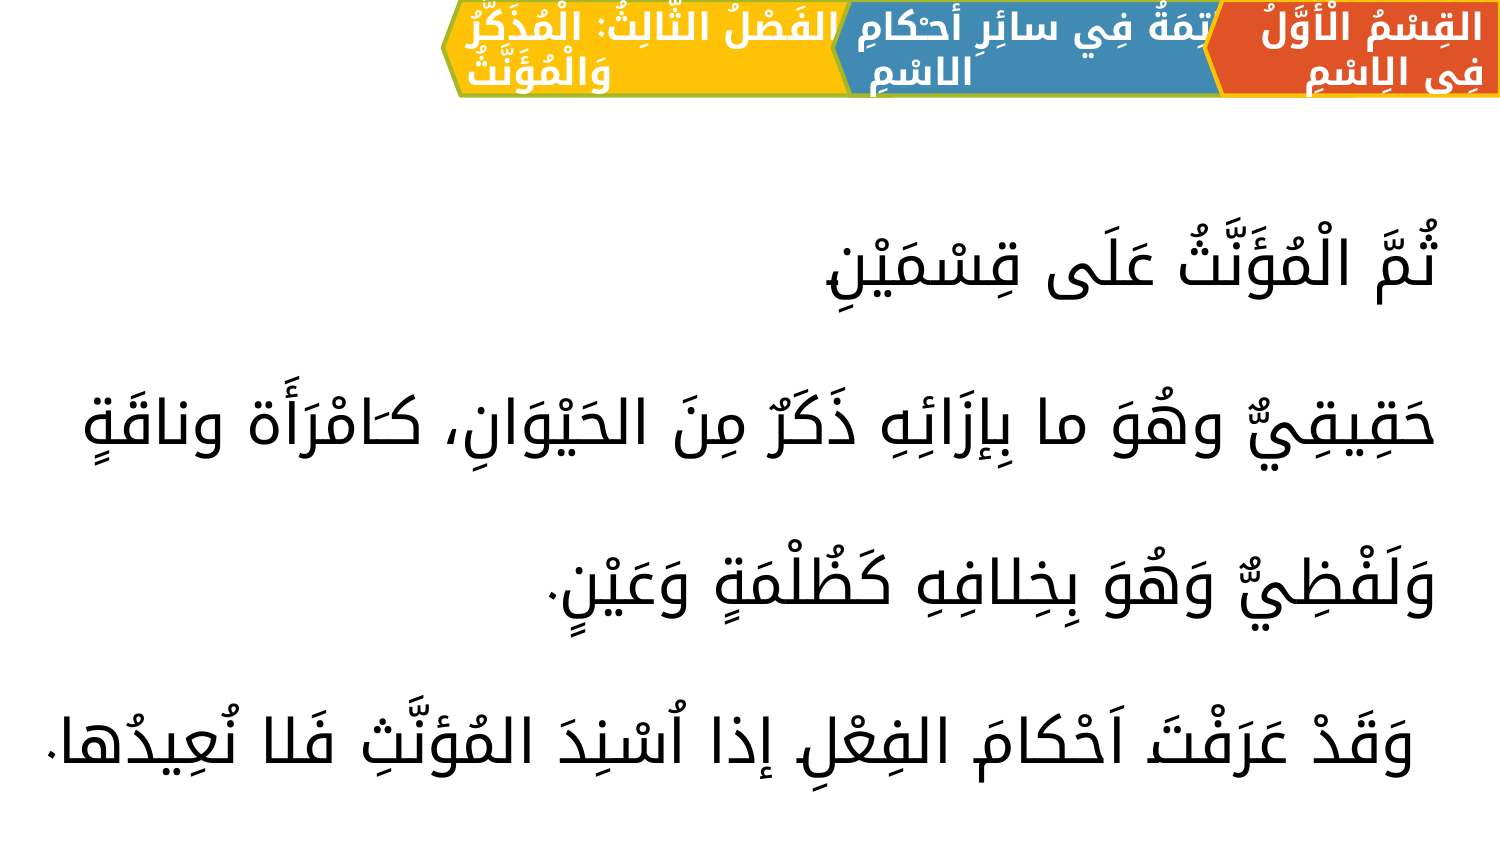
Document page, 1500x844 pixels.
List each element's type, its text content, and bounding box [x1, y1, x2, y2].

text_box الْخَاتِمَةُ فِي سائِرِ أحـْكامِ الاسْمِ [830, 0, 1221, 98]
list ثُمَّ الْمُؤَنَّثُ عَلَی قِسْمَيْنِ حَقِيقِيٌّ وهُوَ ما بِإزَائِهِ ذَكَرٌ مِنَ الحَيْوَانِ، كـَامْرَأَة وناقَةٍ وَلَفْظِيٌّ وَهُوَ بِخِلافِهِ كَظُلْمَةٍ وَعَيْنٍ. وَقَدْ عَرَفْتَ اَحْكامَ الفِعْلِ إذا اُسْنِدَ المُؤنَّثِ فَلا نُعِيدُها. [29, 102, 1471, 824]
text_box الفَصْلُ الثَّالِثُ: الْمُذَكَّرُ وَالْمُؤَنَّثُ [440, 0, 849, 98]
text_box القِسْمُ الْأَوَّلُ فِي الِاسْمِ [1202, 0, 1500, 98]
